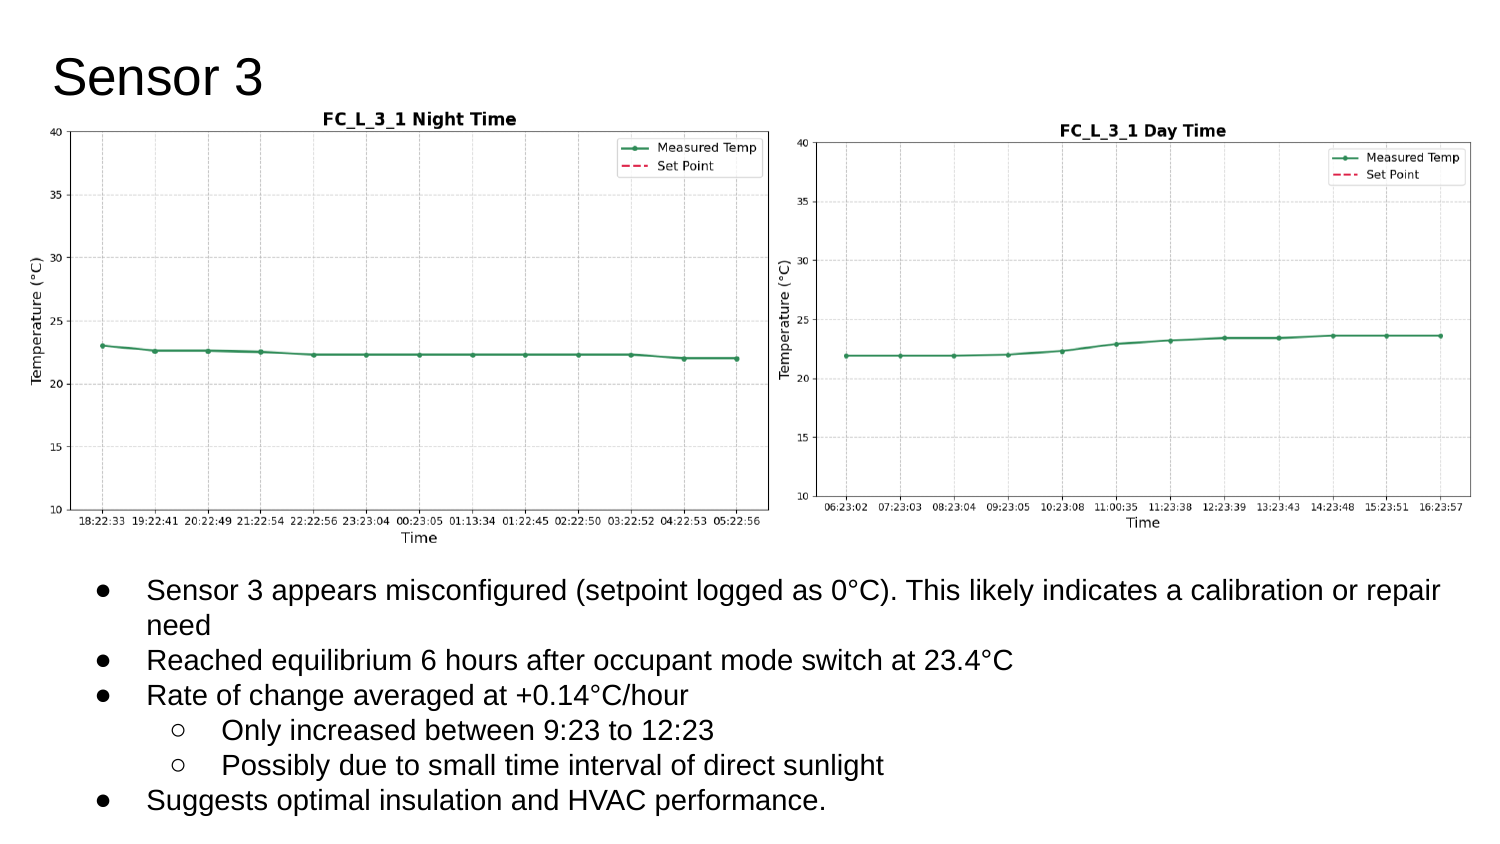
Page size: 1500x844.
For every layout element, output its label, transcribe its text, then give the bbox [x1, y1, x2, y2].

picture [24, 106, 1476, 549]
title Sensor 3 [37, 27, 1435, 118]
text_box Sensor 3 appears misconfigured (setpoint logged as 0°C). This likely indicates a calibration or repair need Reached equilibrium 6 hours after occupant mode switch at 23.4°C Rate of change averaged at +0.14°C/hour Only increased between 9:23 to 12:23 Possibly due to small time interval of direct sunlight Suggests optimal insulation and HVAC performance. [56, 556, 1500, 844]
